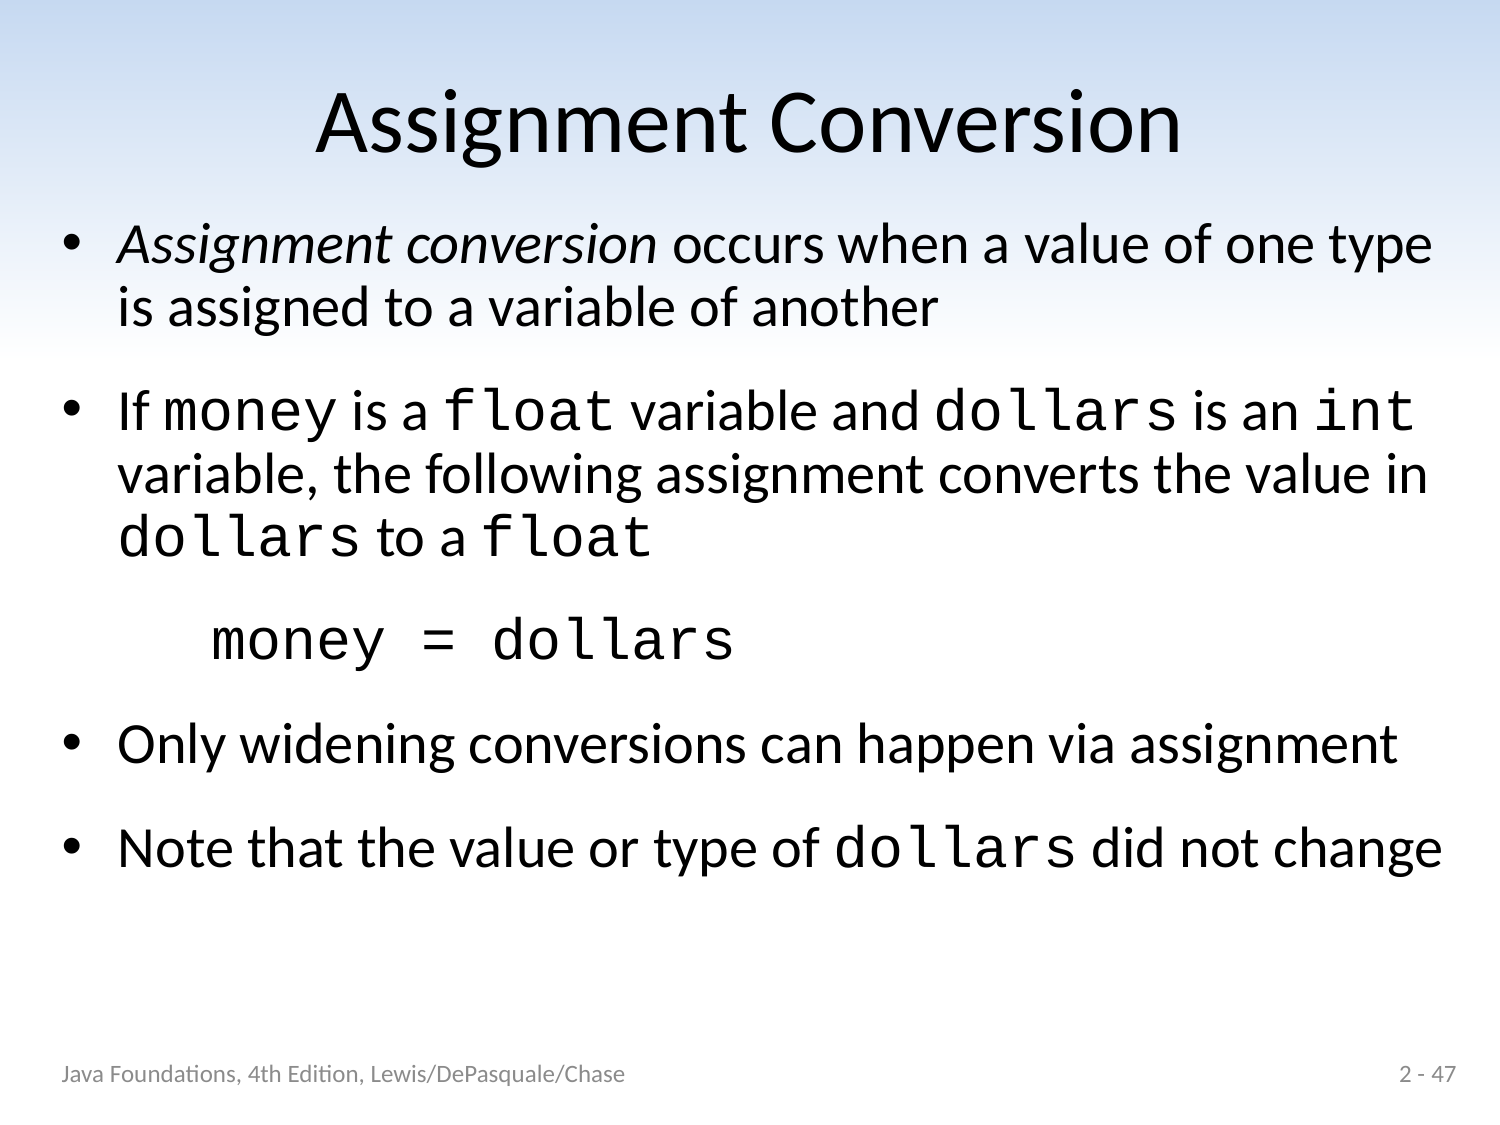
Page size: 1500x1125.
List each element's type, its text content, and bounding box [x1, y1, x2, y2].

title Assignment Conversion [28, 45, 1473, 186]
list Assignment conversion occurs when a value of one type is assigned to a variable of another If money is a float variable and dollars is an int variable, the following assignment converts the value in dollars to a float money = dollars Only widening conversions can happen via assignment Note that the value or type of dollars did not change [46, 205, 1473, 1043]
slide_number 2 - 47 [1121, 1042, 1472, 1103]
footer Java Foundations, 4th Edition, Lewis/DePasquale/Chase [46, 1042, 1121, 1103]
